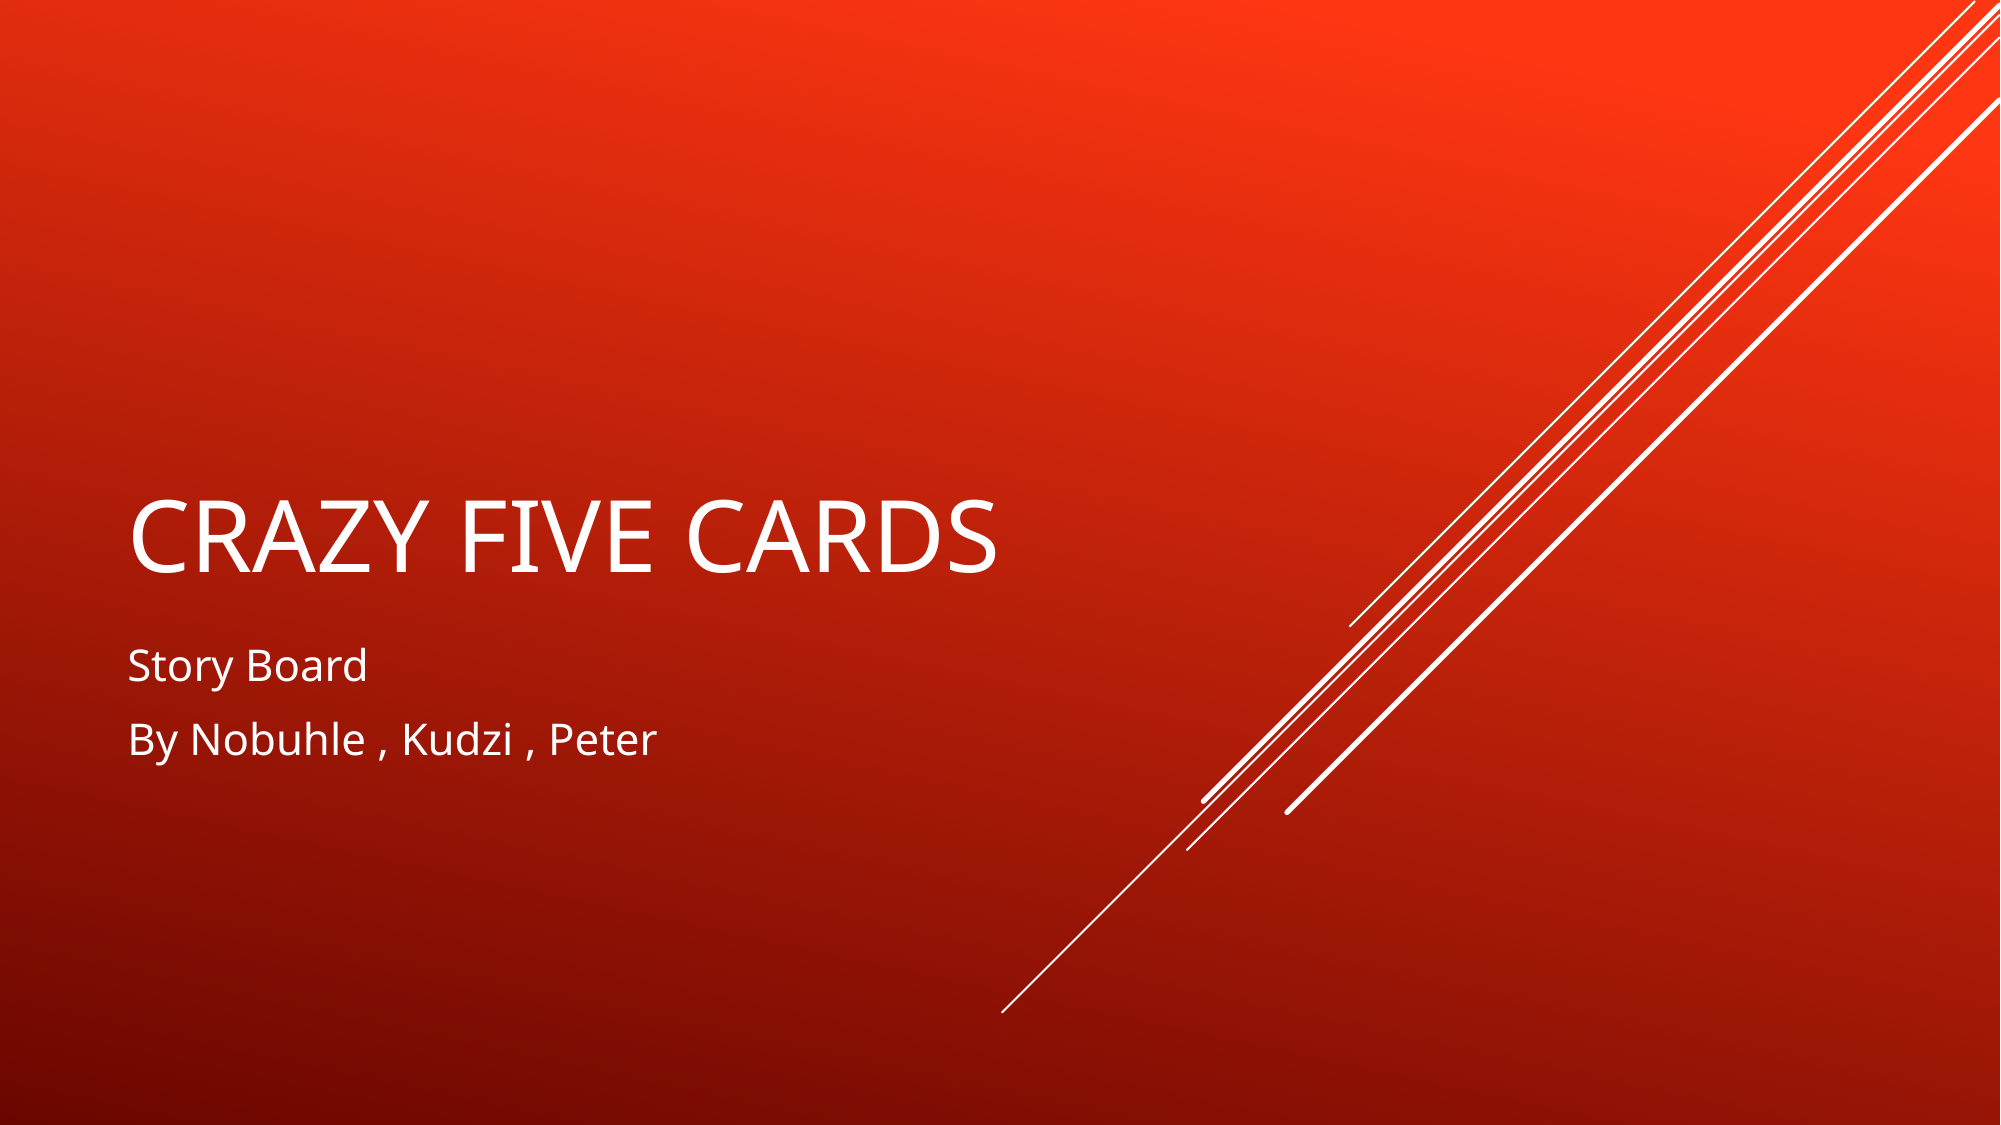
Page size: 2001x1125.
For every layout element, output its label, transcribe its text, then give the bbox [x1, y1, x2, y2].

title Crazy Five Cards [112, 112, 1425, 600]
subtitle Story Board By Nobuhle , Kudzi , Peter [112, 630, 1163, 950]
